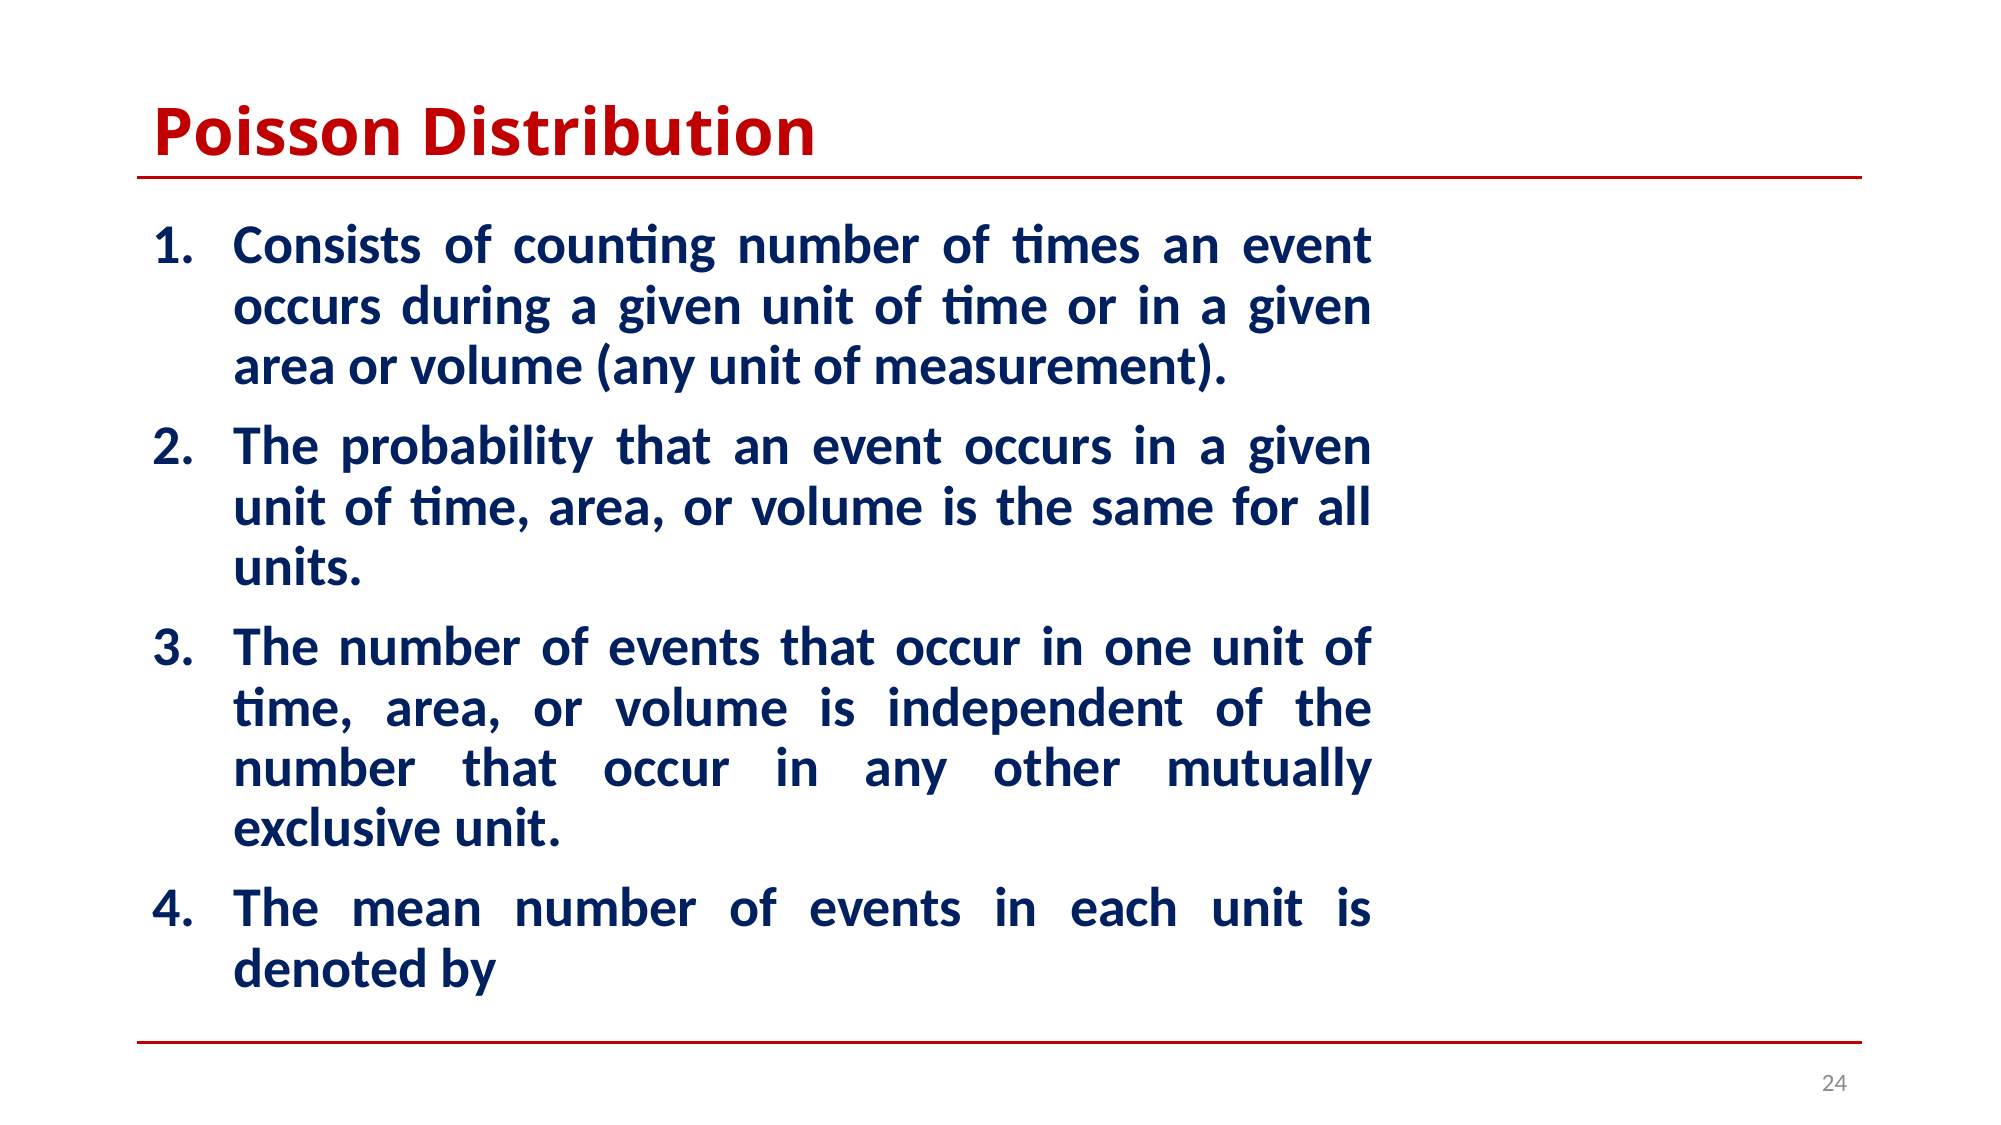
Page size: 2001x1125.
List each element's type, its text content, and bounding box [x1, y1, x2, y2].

slide_number 24 [1412, 1051, 1863, 1111]
title Poisson Distribution [137, 90, 1863, 178]
